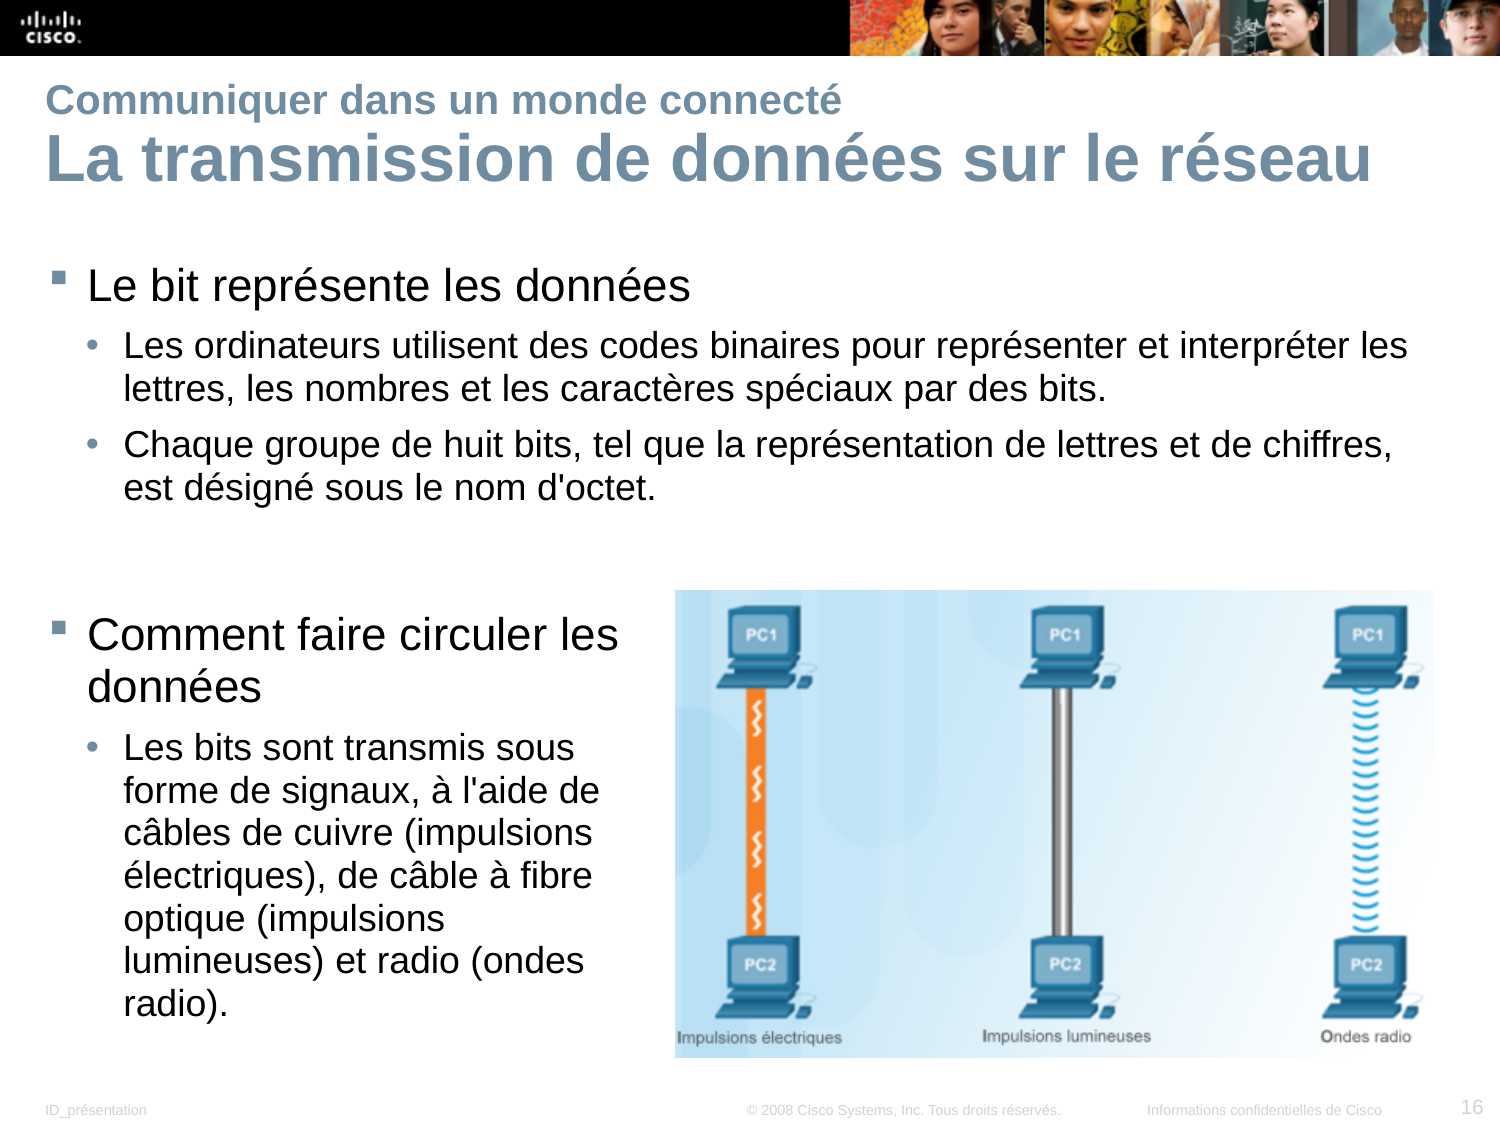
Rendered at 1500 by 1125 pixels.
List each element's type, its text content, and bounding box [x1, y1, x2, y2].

picture [674, 589, 1434, 1058]
list Le bit représente les données Les ordinateurs utilisent des codes binaires pour représenter et interpréter les lettres, les nombres et les caractères spéciaux par des bits. Chaque groupe de huit bits, tel que la représentation de lettres et de chiffres, est désigné sous le nom d'octet. [34, 252, 1434, 582]
text_box Comment faire circuler les données Les bits sont transmis sous forme de signaux, à l'aide de câbles de cuivre (impulsions électriques), de câble à fibre optique (impulsions lumineuses) et radio (ondes radio). [34, 602, 652, 1046]
picture [0, 0, 1500, 56]
title Communiquer dans un monde connecté La transmission de données sur le réseau [31, 64, 1471, 203]
